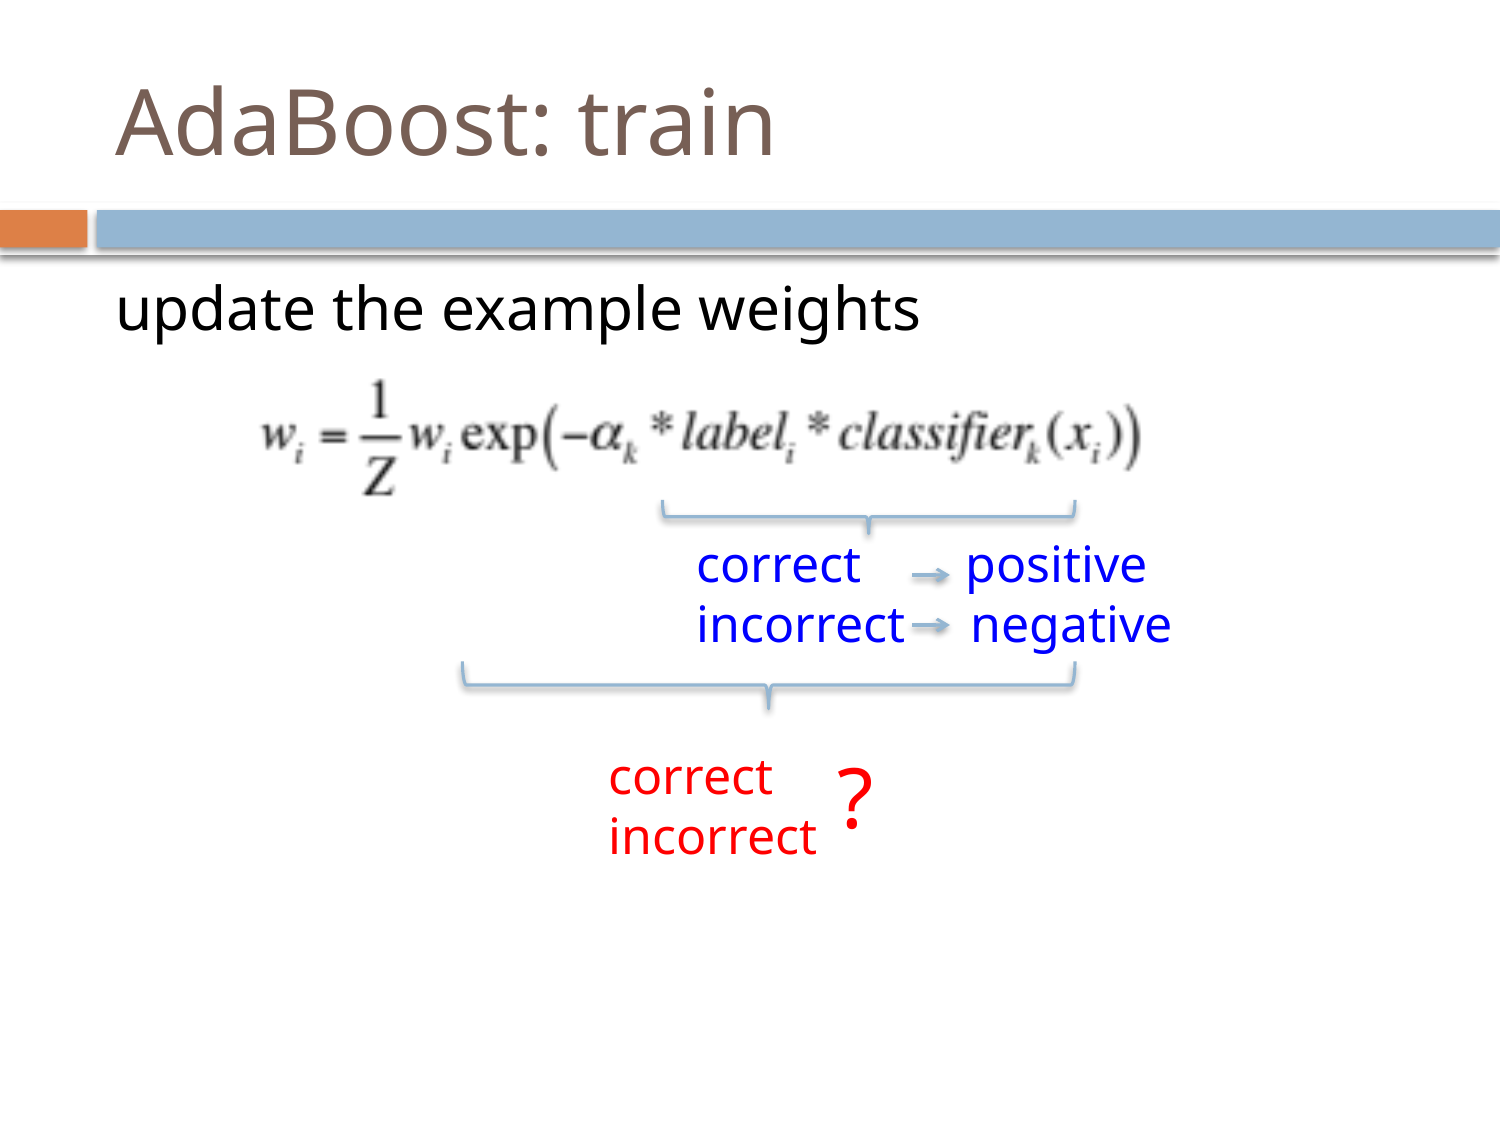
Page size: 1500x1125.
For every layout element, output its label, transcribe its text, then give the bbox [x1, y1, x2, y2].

text_box ? [823, 737, 889, 853]
text_box correct incorrect [594, 737, 833, 873]
list update the example weights [100, 262, 1438, 375]
text_box [460, 661, 1077, 711]
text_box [254, 362, 1148, 501]
text_box [661, 509, 1077, 536]
text_box correct positive incorrect negative [681, 524, 1189, 660]
title AdaBoost: train [100, 37, 1438, 200]
